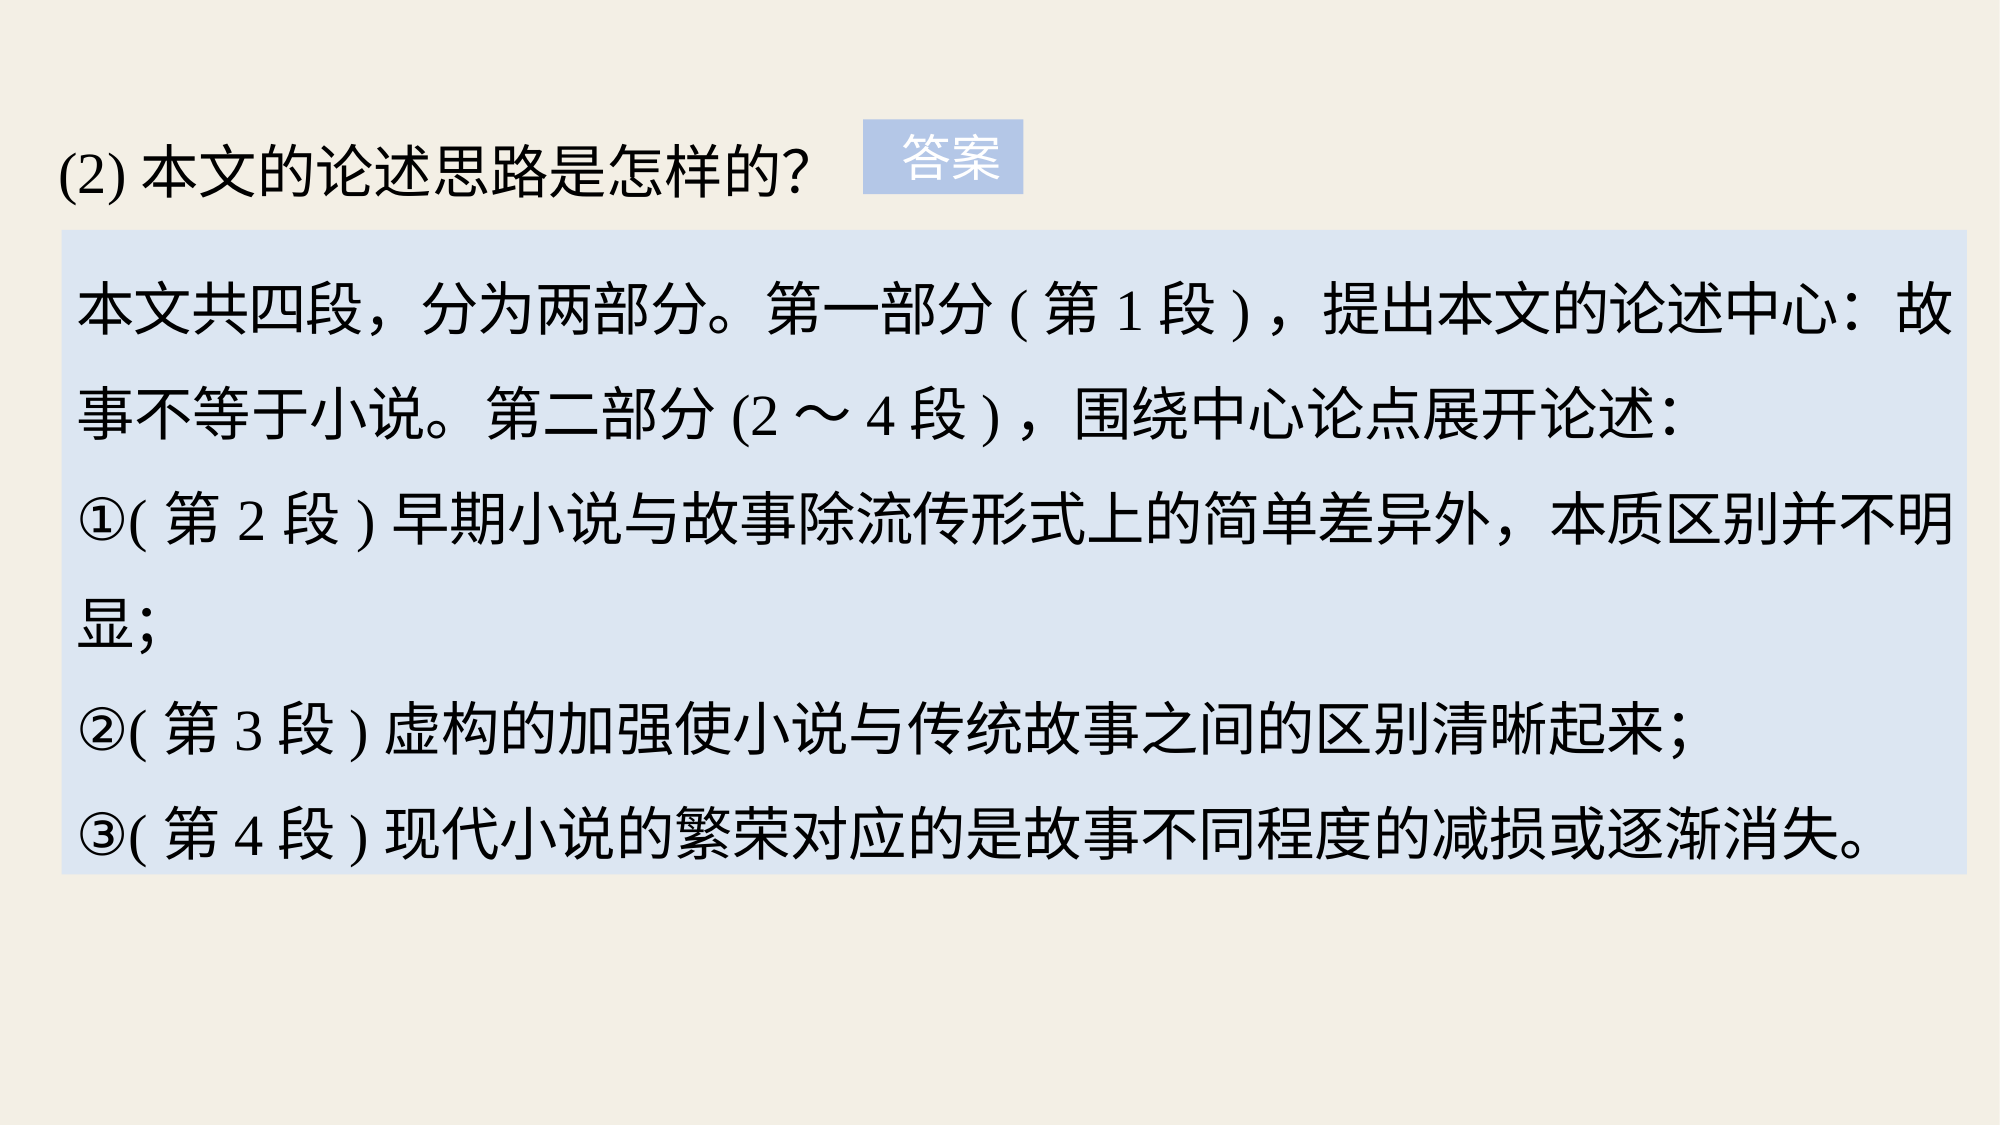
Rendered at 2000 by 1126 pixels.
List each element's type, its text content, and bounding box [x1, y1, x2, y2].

text_box 答案 [863, 119, 1024, 195]
text_box 本文共四段，分为两部分。第一部分(第1段)，提出本文的论述中心：故事不等于小说。第二部分(2～4段)，围绕中心论点展开论述： ①(第2段)早期小说与故事除流传形式上的简单差异外，本质区别并不明显； ②(第3段)虚构的加强使小说与传统故事之间的区别清晰起来； ③(第4段)现代小说的繁荣对应的是故事不同程度的减损或逐渐消失。 [61, 229, 1967, 875]
text_box (2)本文的论述思路是怎样的？ [38, 90, 1936, 216]
